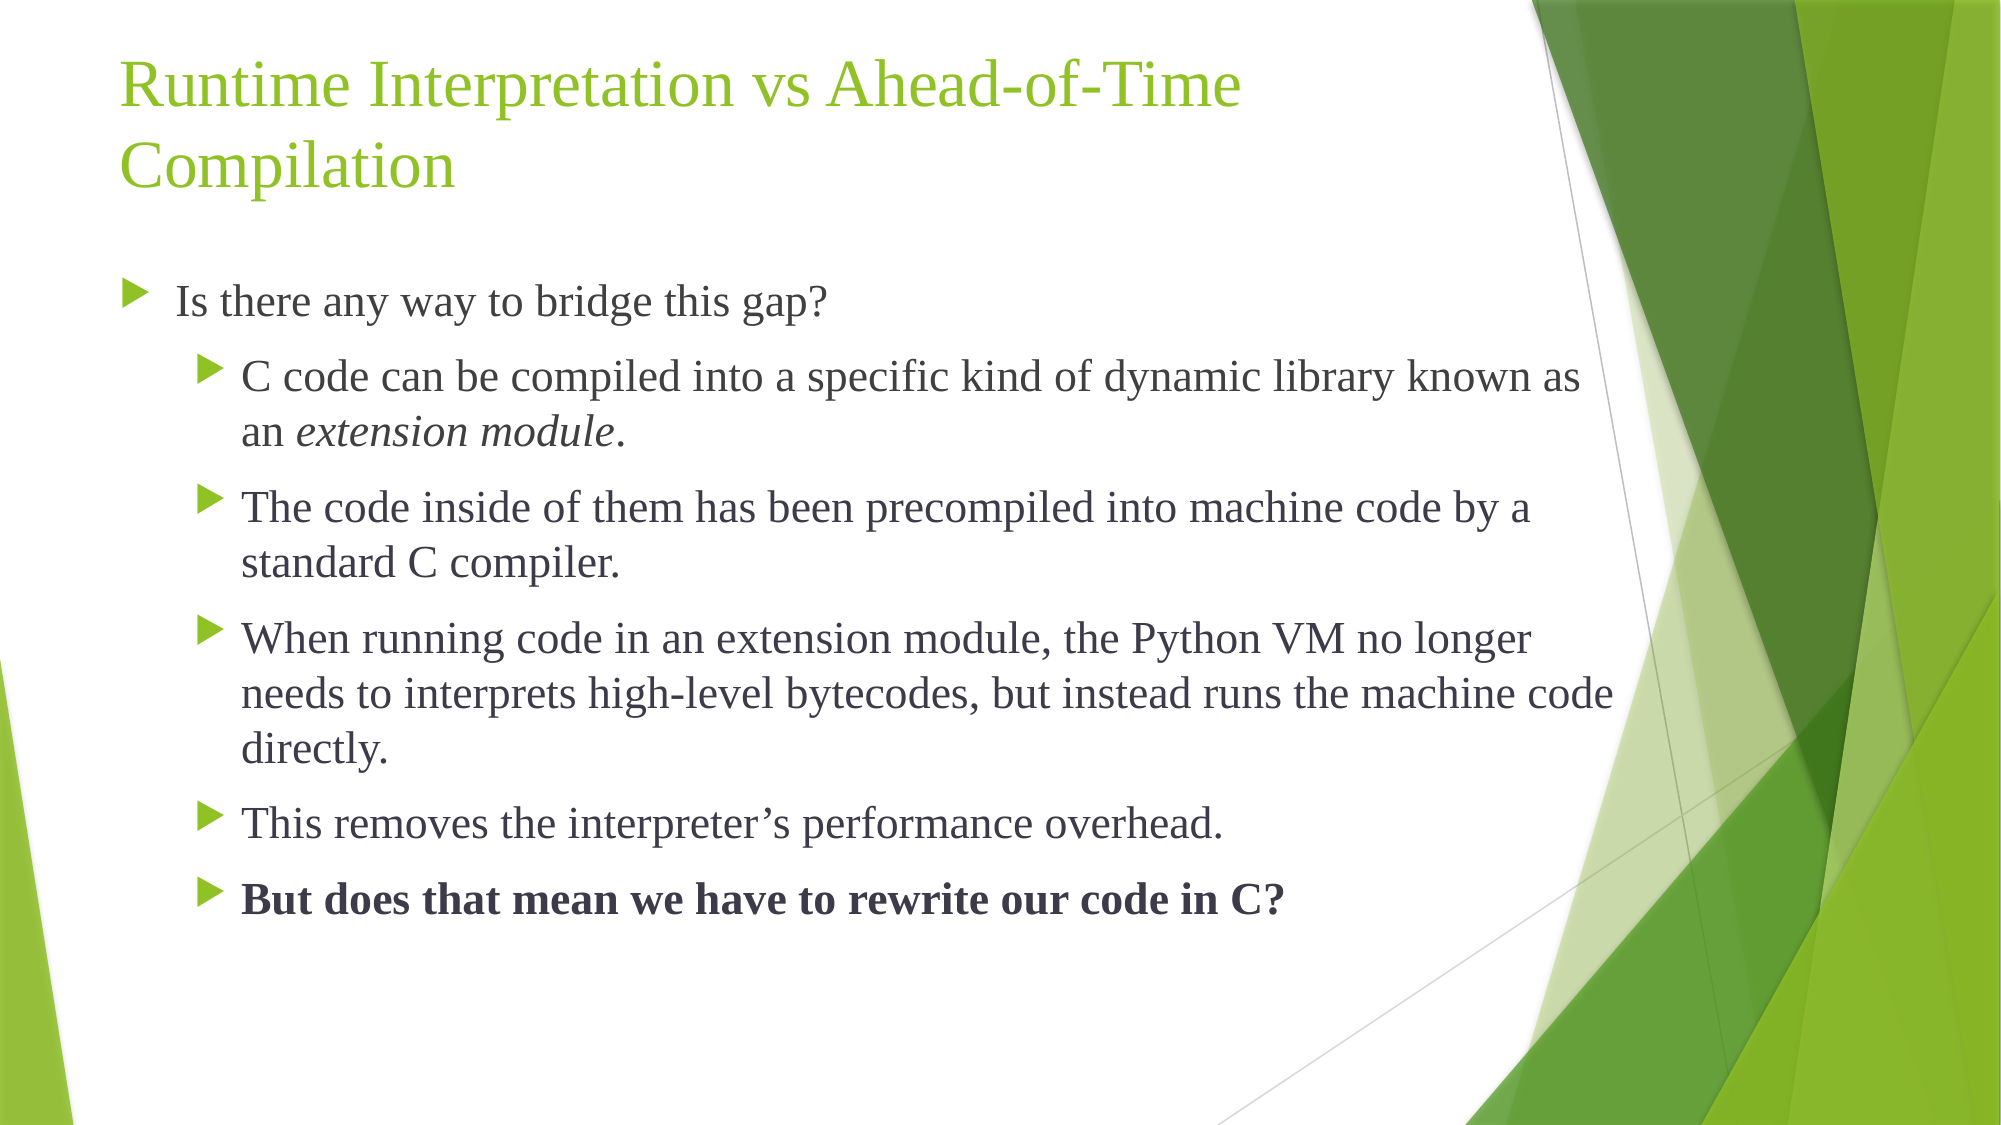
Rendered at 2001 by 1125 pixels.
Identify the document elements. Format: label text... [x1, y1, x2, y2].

title Runtime Interpretation vs Ahead-of-Time Compilation [104, 31, 1515, 196]
list Is there any way to bridge this gap? C code can be compiled into a specific kind of dynamic library known as an extension module. The code inside of them has been precompiled into machine code by a standard C compiler. When running code in an extension module, the Python VM no longer needs to interprets high-level bytecodes, but instead runs the machine code directly. This removes the interpreter’s performance overhead. But does that mean we have to rewrite our code in C? [104, 196, 1641, 1113]
